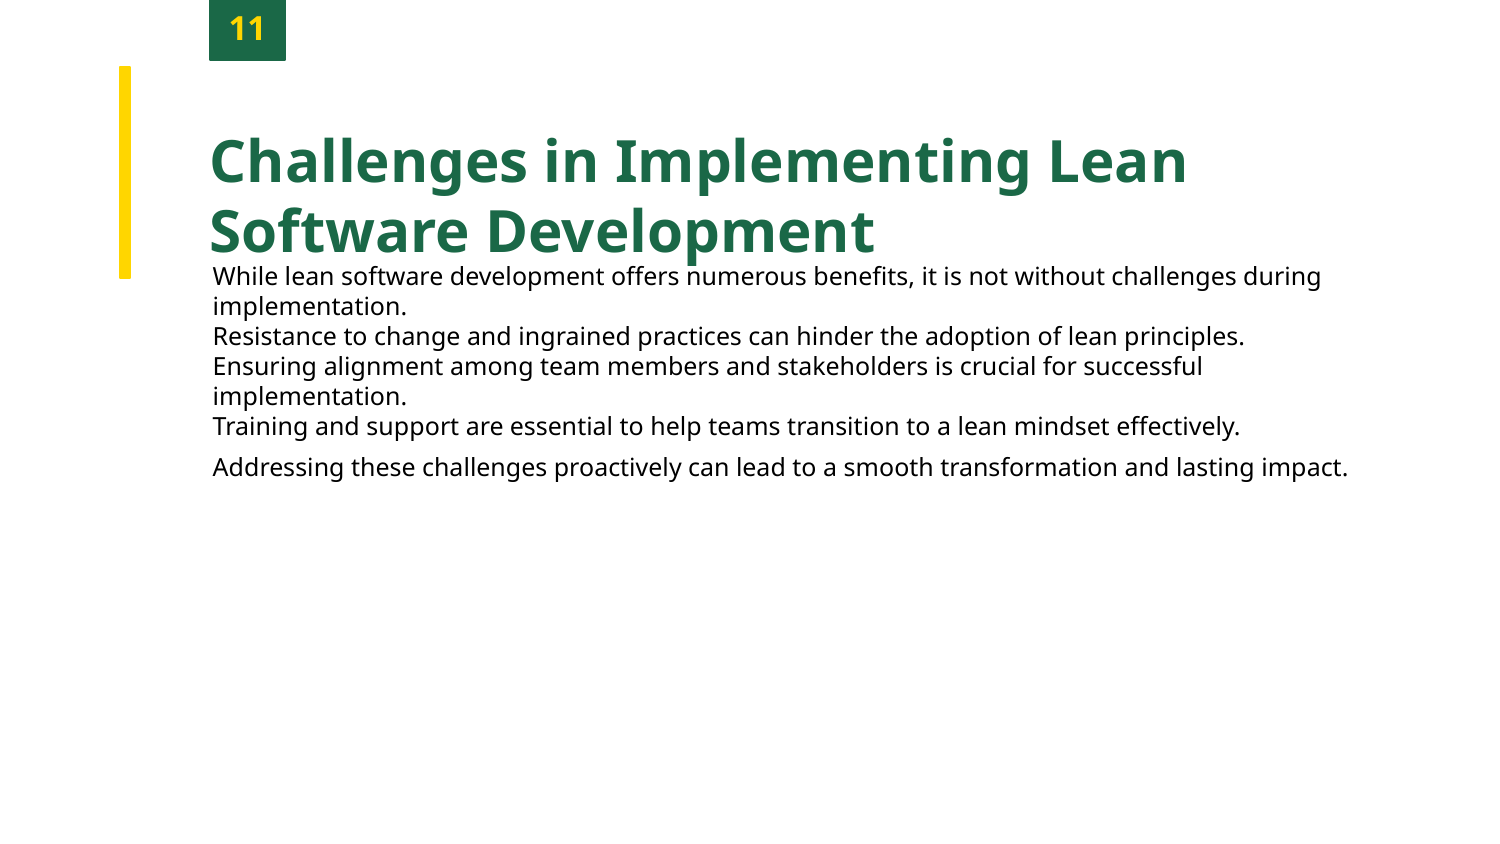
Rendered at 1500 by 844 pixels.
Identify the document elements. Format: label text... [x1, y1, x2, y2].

text_box Challenges in Implementing Lean Software Development [194, 151, 1395, 237]
text_box 11 [209, 0, 285, 60]
text_box [119, 67, 131, 279]
text_box While lean software development offers numerous benefits, it is not without challenges during implementation. Resistance to change and ingrained practices can hinder the adoption of lean principles. Ensuring alignment among team members and stakeholders is crucial for successful implementation. Training and support are essential to help teams transition to a lean mindset effectively. Addressing these challenges proactively can lead to a smooth transformation and lasting impact. [197, 253, 1398, 802]
